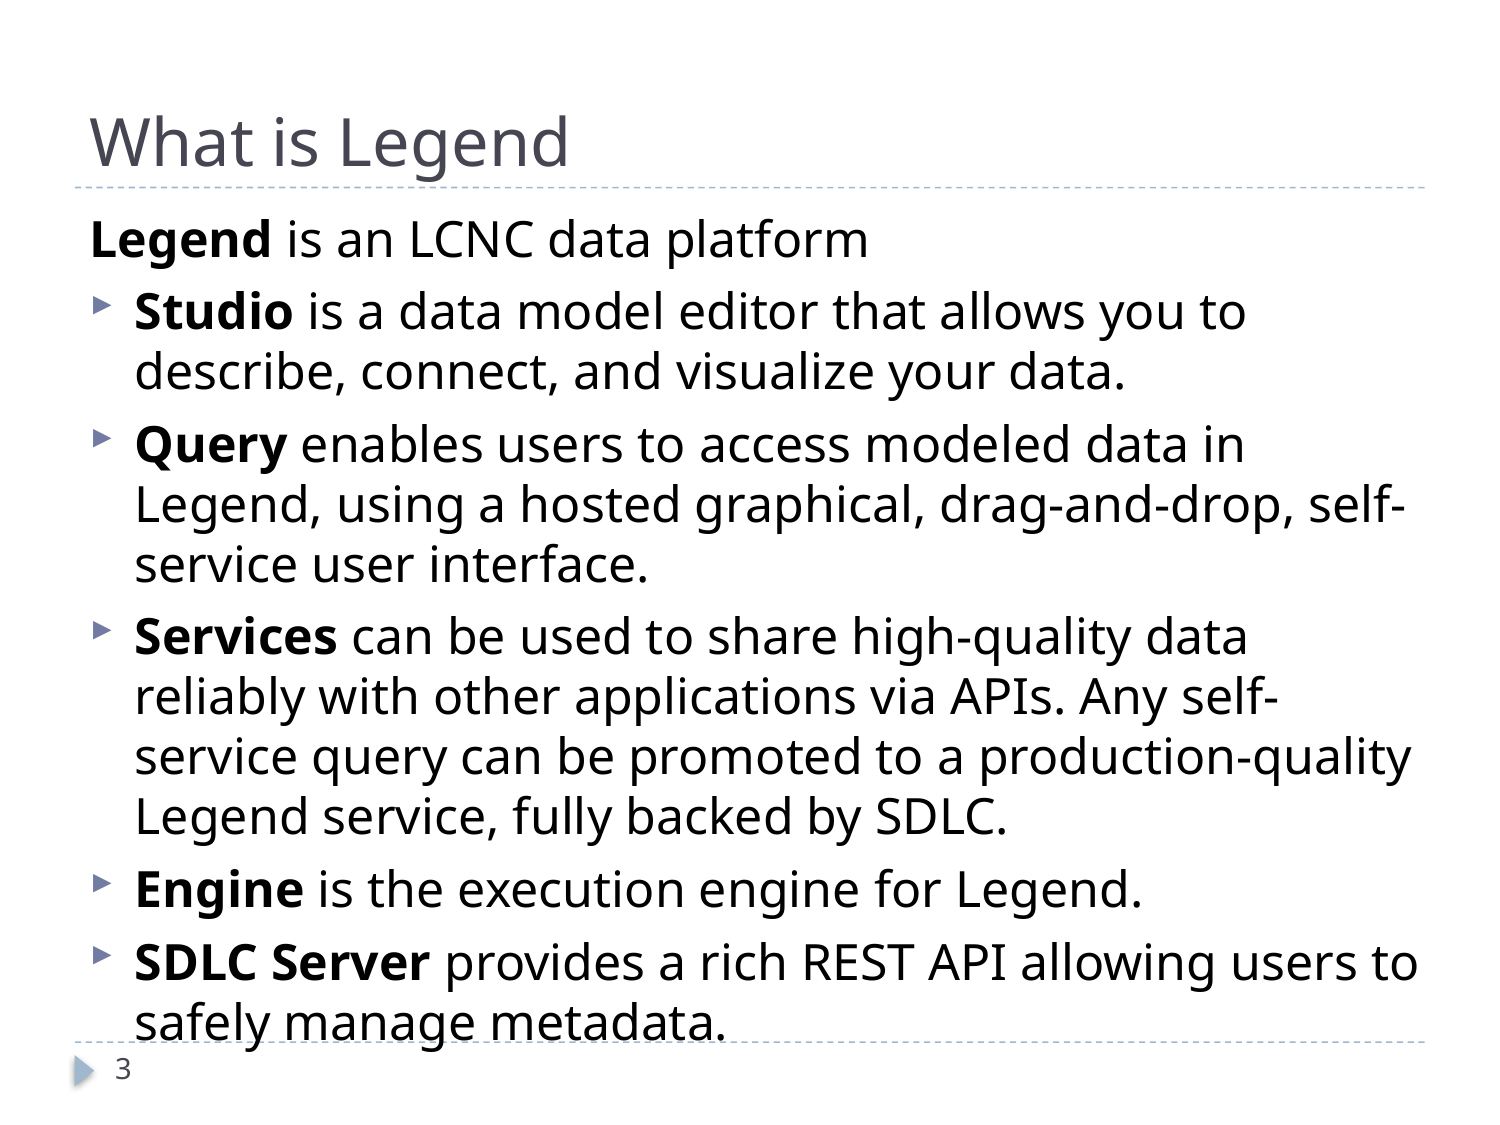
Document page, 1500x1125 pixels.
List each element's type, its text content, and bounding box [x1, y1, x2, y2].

list Legend is an LCNC data platform Studio is a data model editor that allows you to describe, connect, and visualize your data. Query enables users to access modeled data in Legend, using a hosted graphical, drag-and-drop, self-service user interface. Services can be used to share high-quality data reliably with other applications via APIs. Any self-service query can be promoted to a production-quality Legend service, fully backed by SDLC. Engine is the execution engine for Legend. SDLC Server provides a rich REST API allowing users to safely manage metadata. [75, 200, 1438, 1063]
slide_number 3 [100, 1063, 426, 1103]
title What is Legend [75, 24, 1425, 188]
